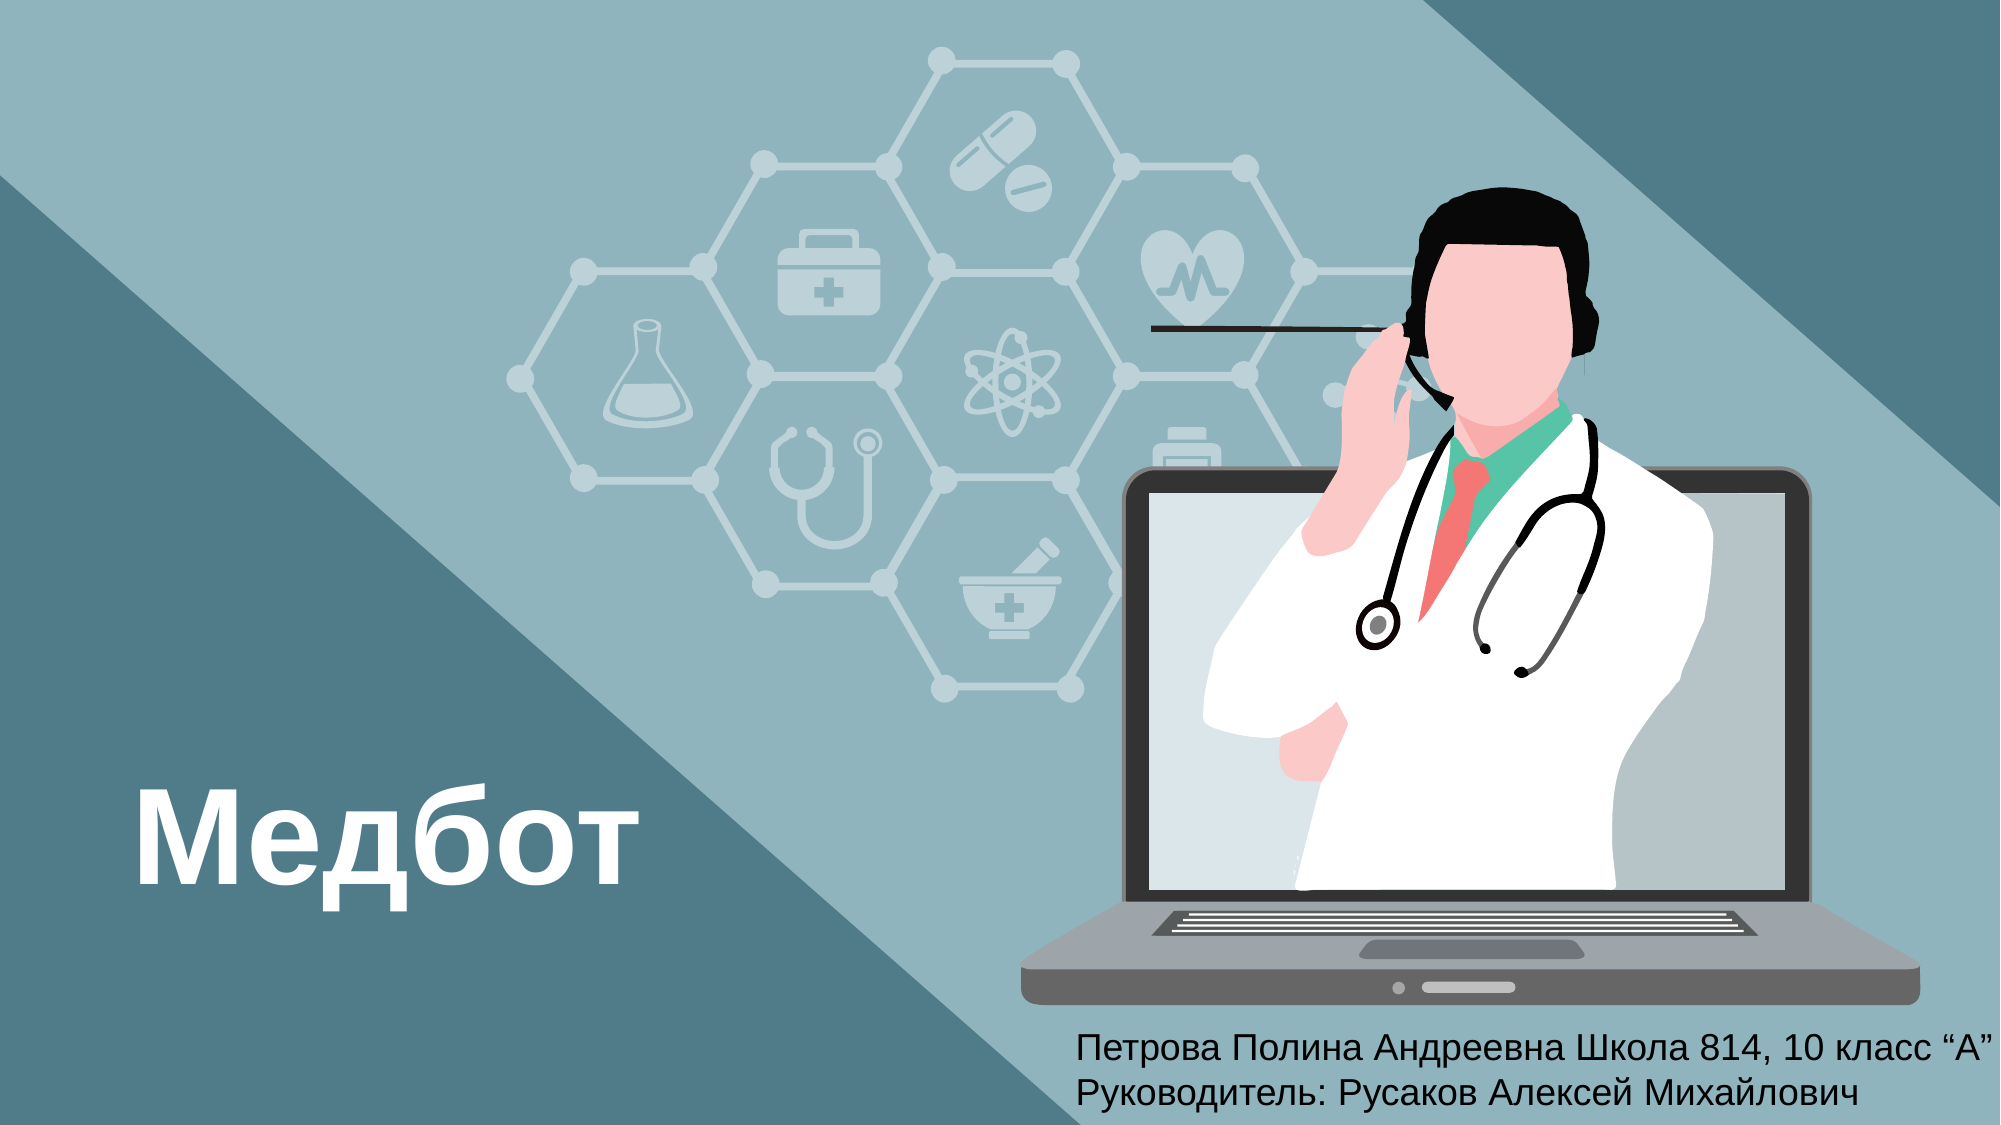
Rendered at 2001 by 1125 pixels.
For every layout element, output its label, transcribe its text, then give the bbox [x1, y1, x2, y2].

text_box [1203, 187, 1714, 891]
text_box Медбот [116, 739, 915, 920]
text_box Петрова Полина Андреевна Школа 814, 10 класс “А” Руководитель: Русаков Алексей Михайлович [1060, 1015, 2000, 1121]
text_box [1012, 458, 1926, 1009]
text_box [506, 46, 1502, 703]
